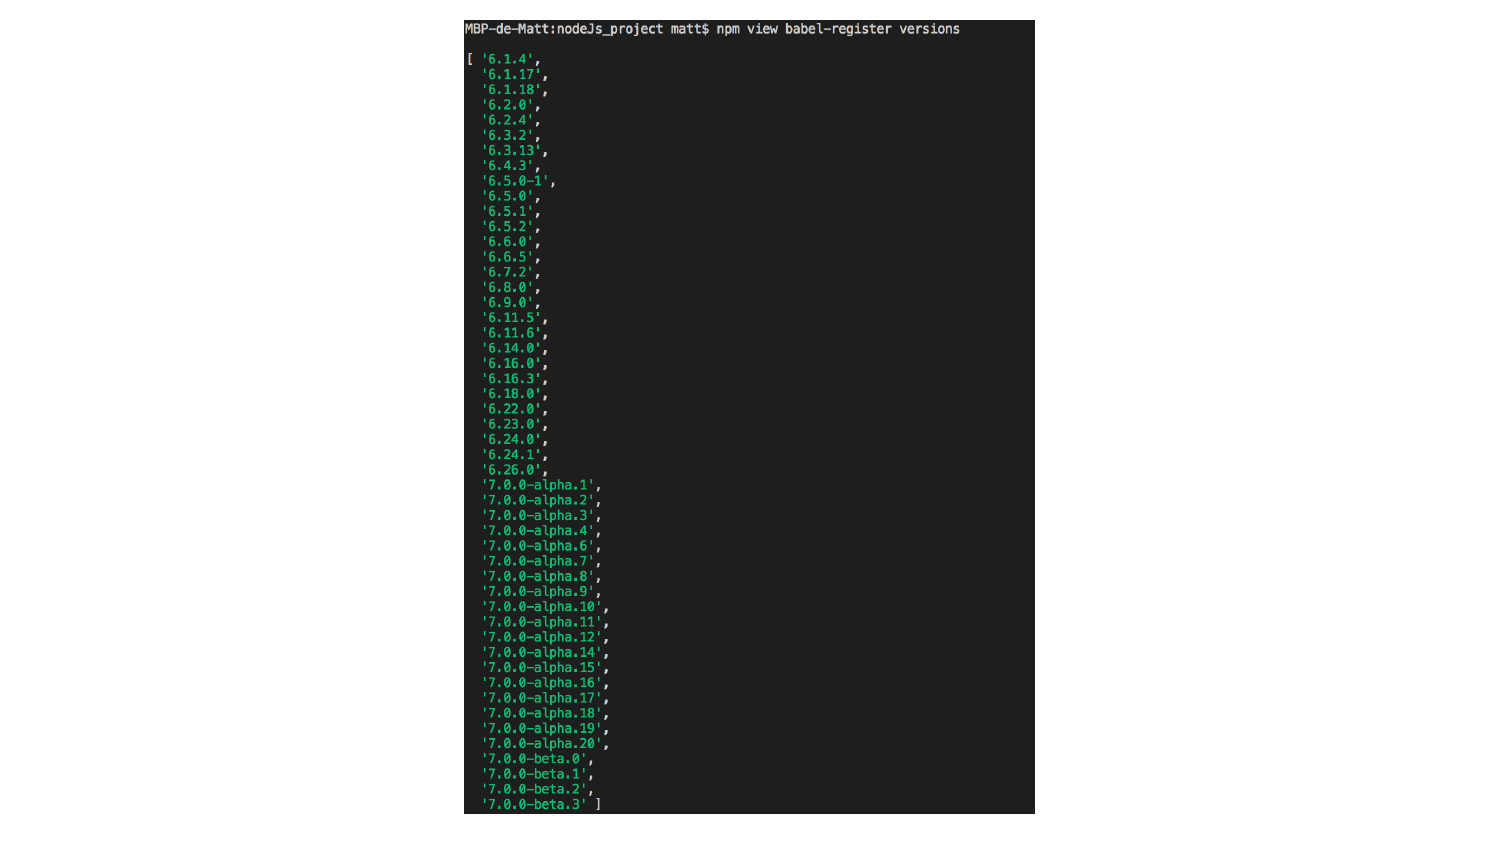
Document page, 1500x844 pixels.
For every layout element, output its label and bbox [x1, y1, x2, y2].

picture [464, 20, 1036, 815]
